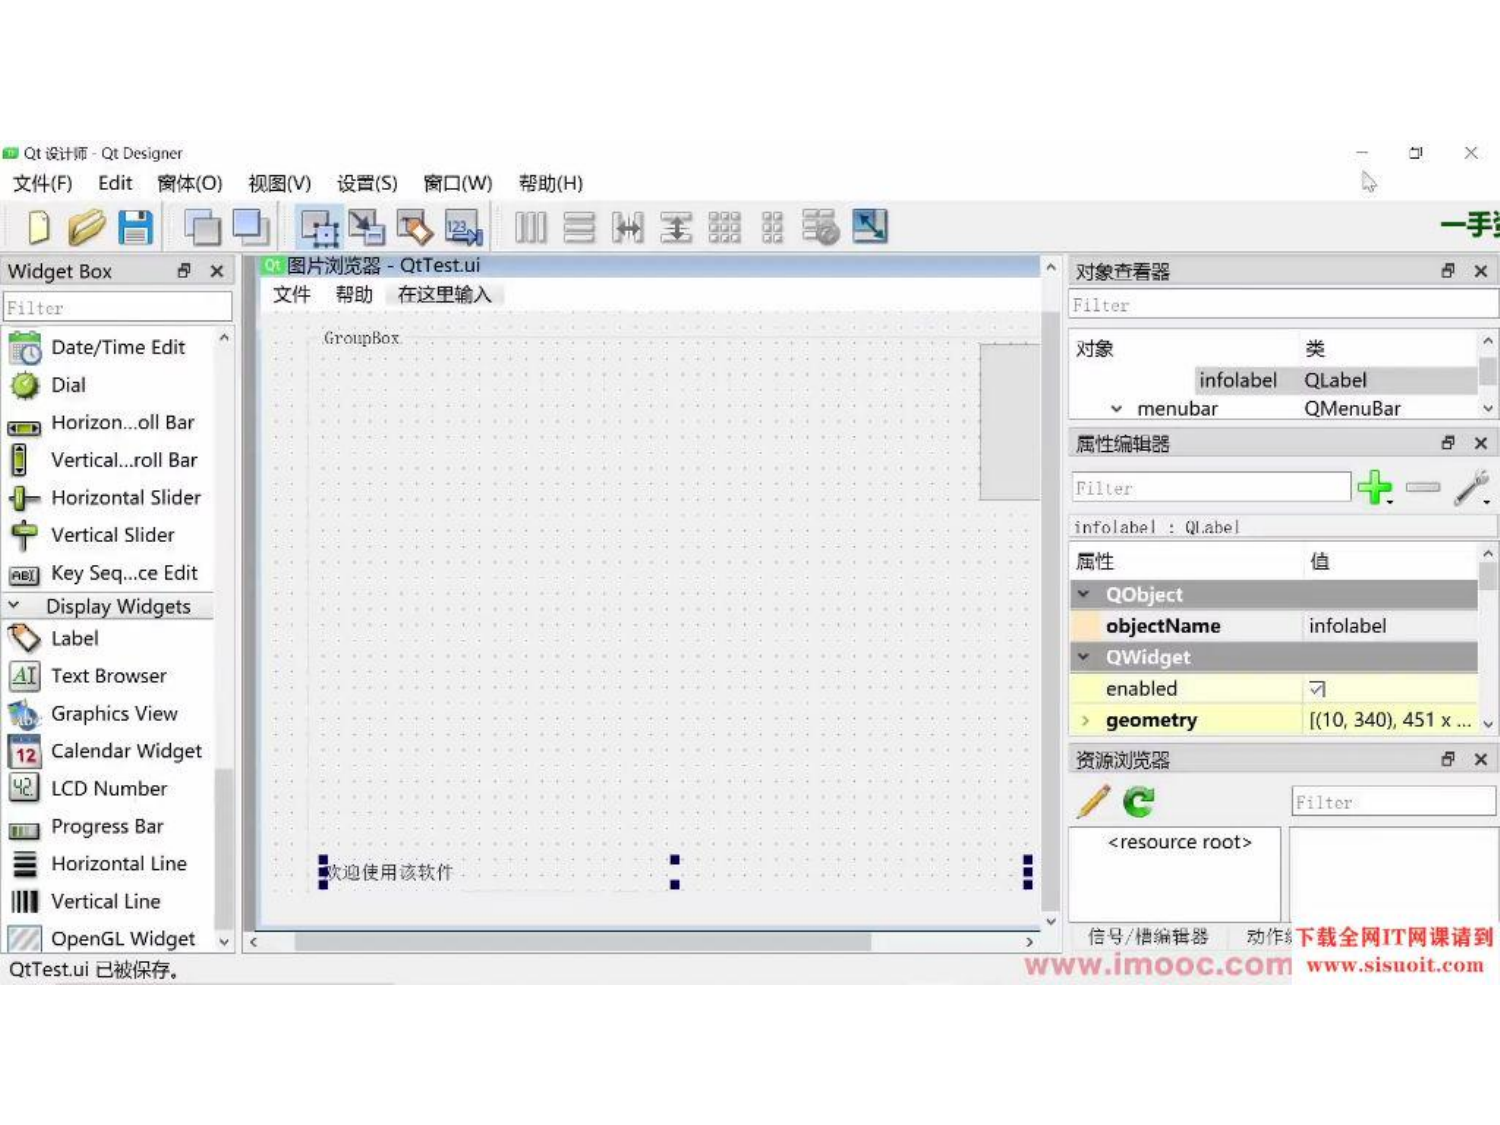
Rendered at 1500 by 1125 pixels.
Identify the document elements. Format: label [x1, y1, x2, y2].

picture [0, 140, 1500, 985]
